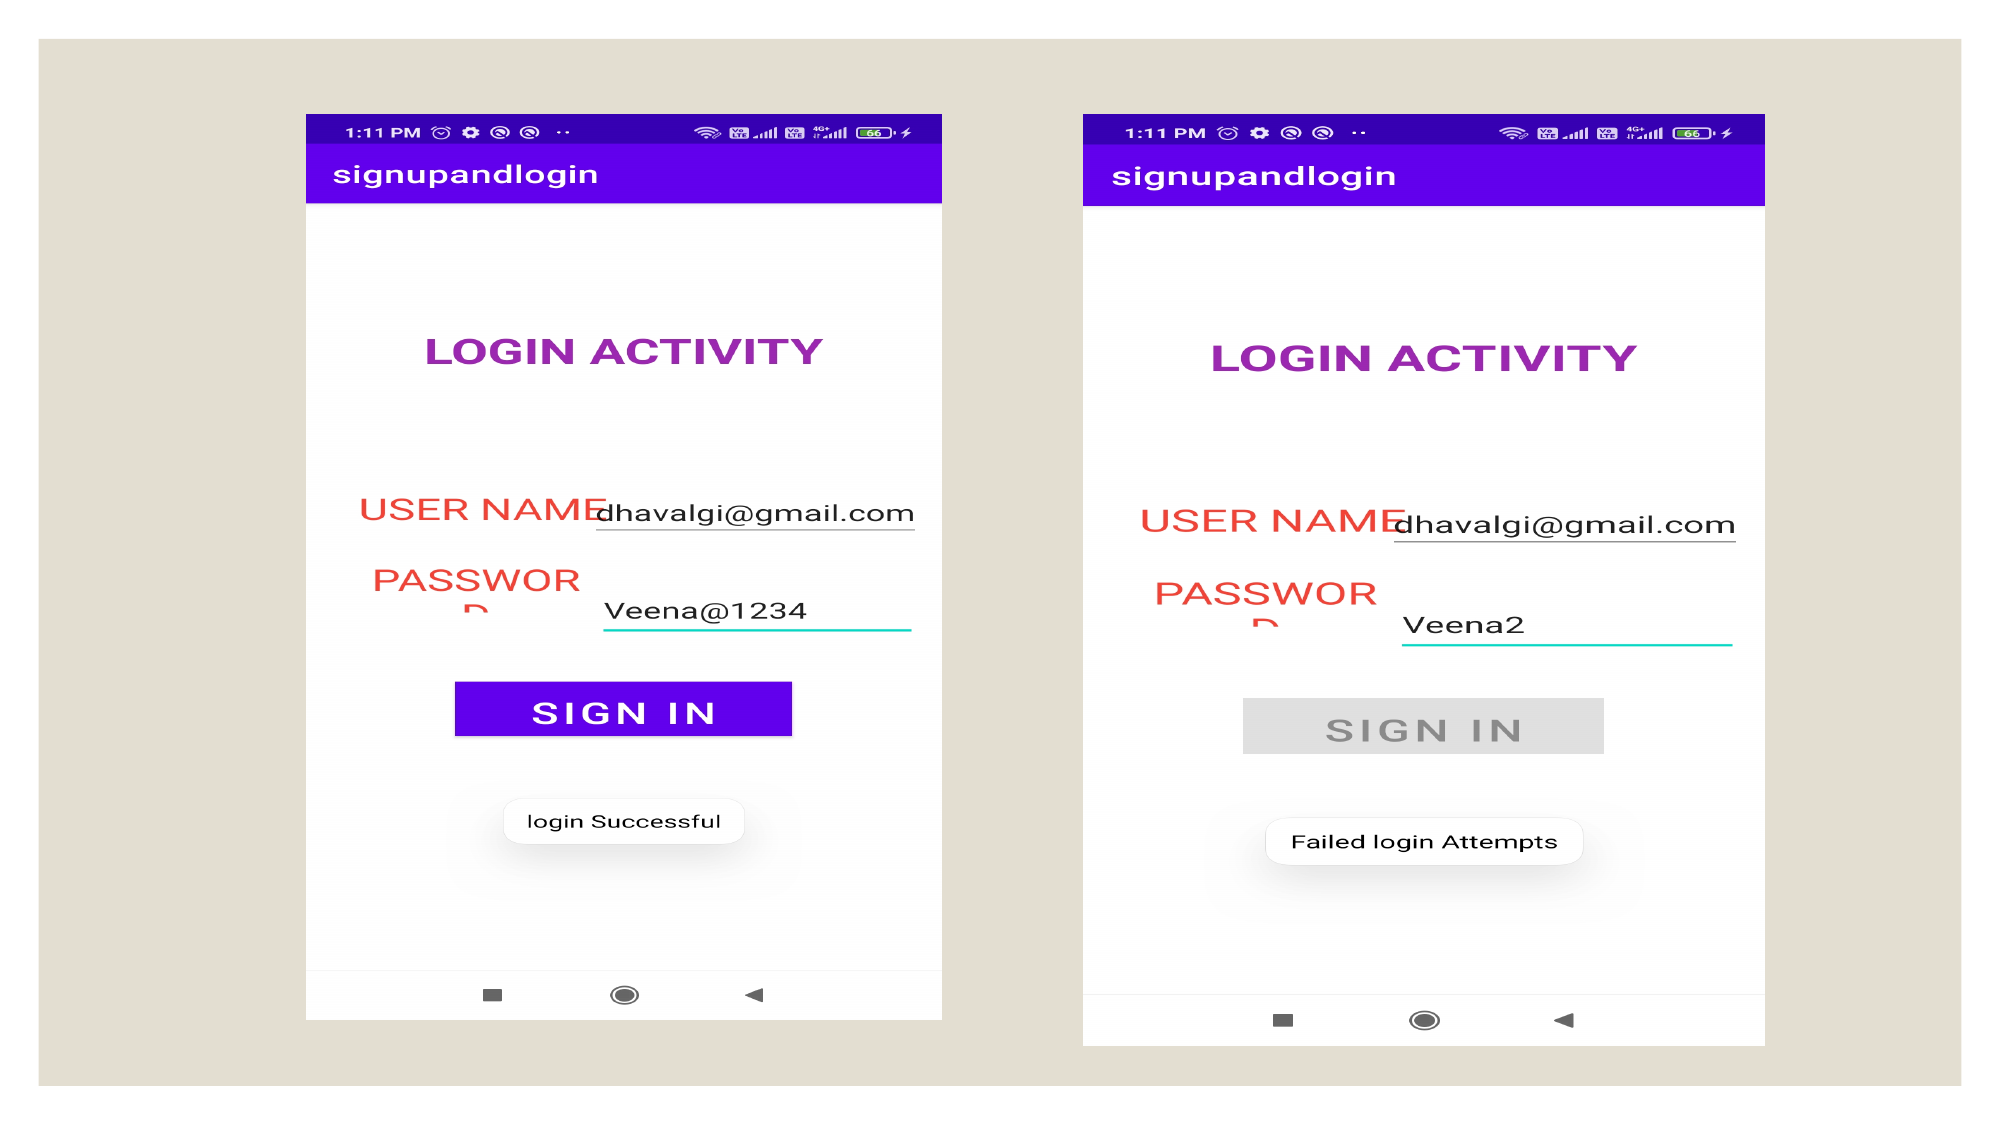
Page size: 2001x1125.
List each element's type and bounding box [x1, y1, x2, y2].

list [1082, 114, 1765, 1046]
list [306, 114, 942, 1020]
